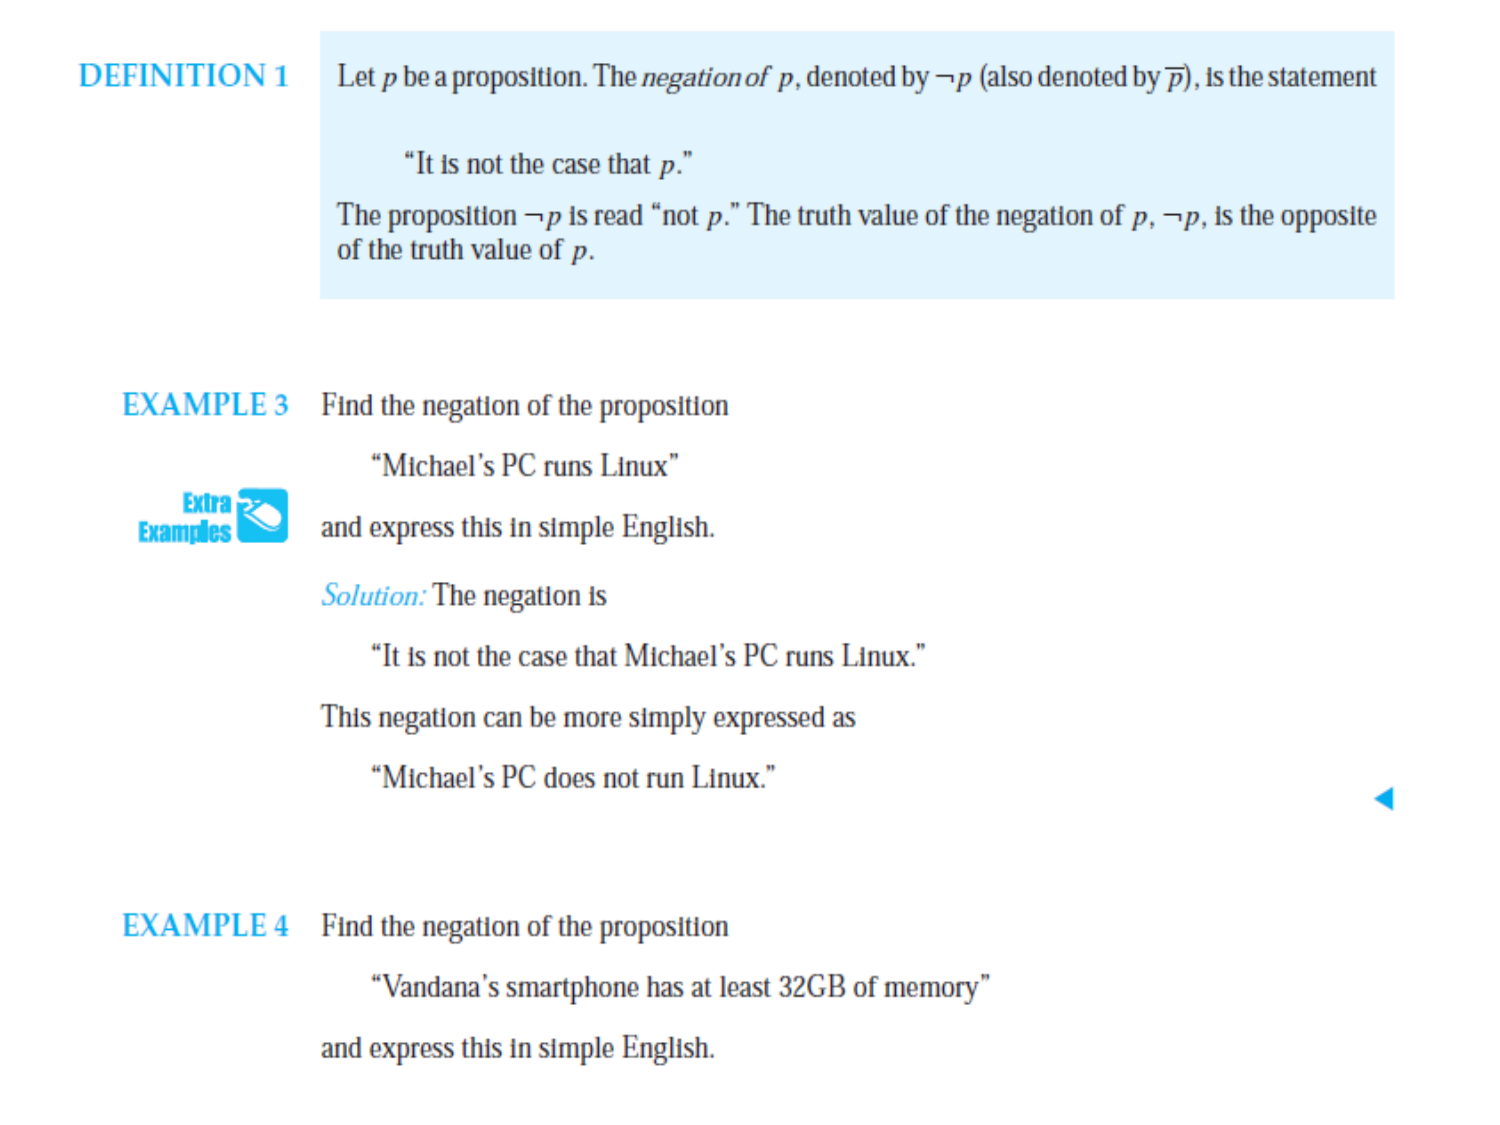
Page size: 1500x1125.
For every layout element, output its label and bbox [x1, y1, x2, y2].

picture [49, 24, 1451, 1101]
